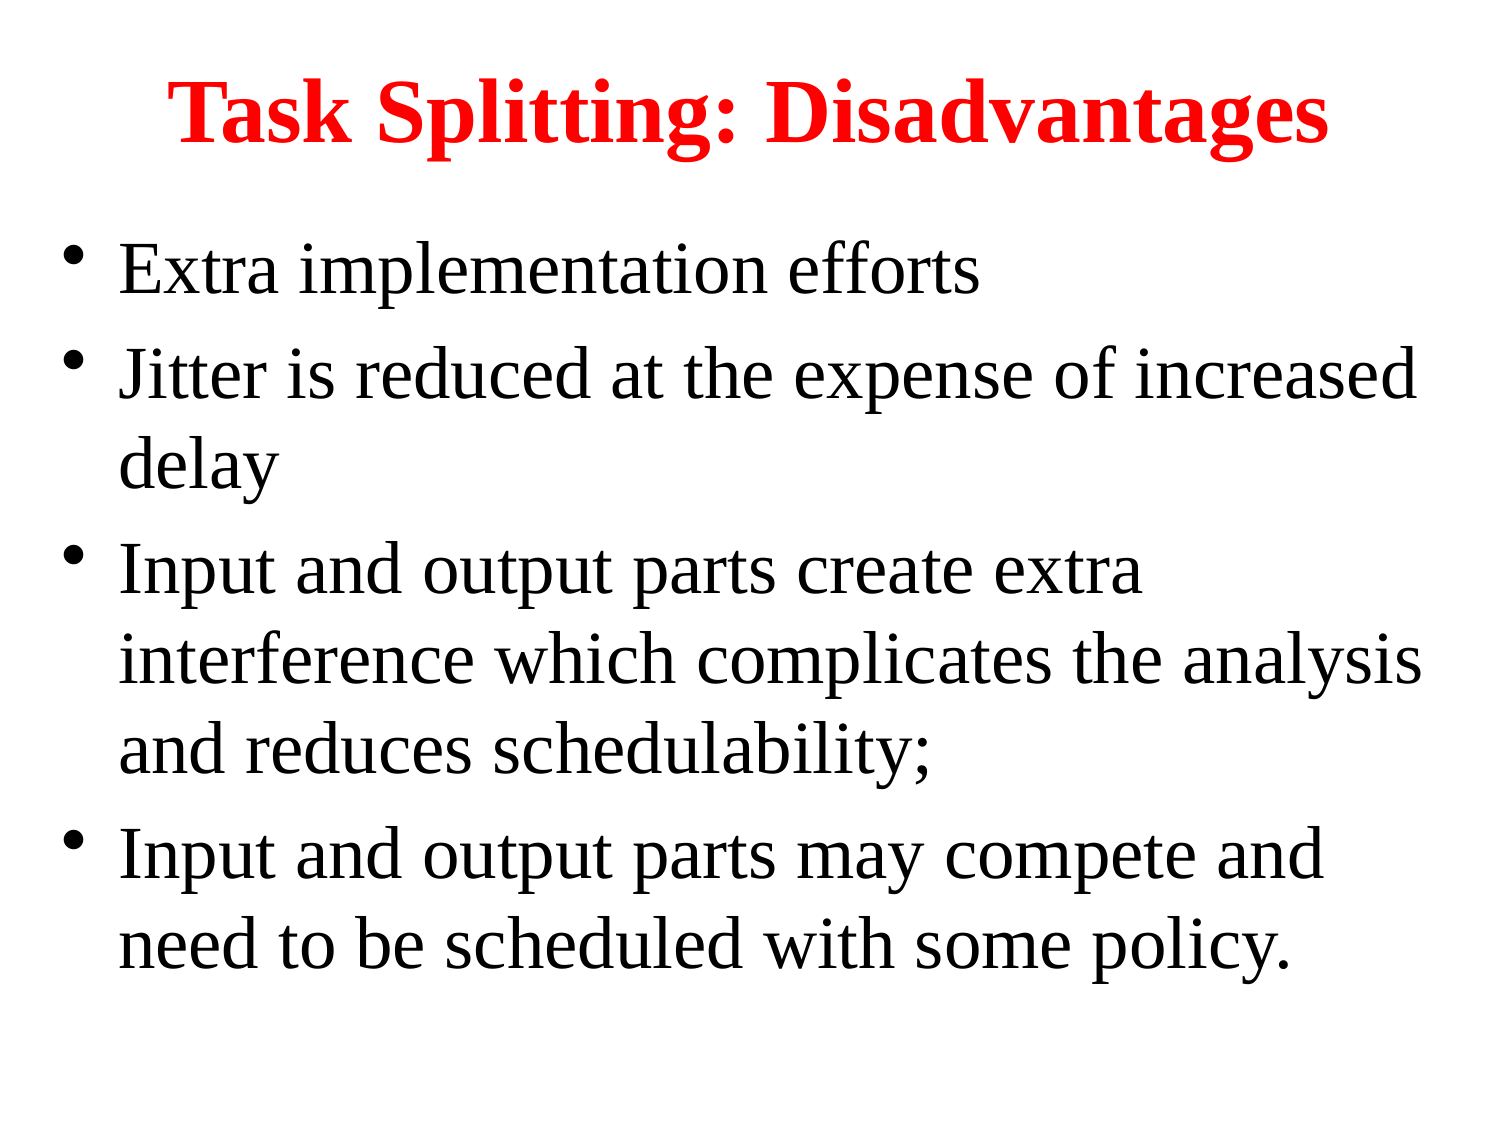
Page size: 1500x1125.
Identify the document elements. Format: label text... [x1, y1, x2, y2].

list Extra implementation efforts Jitter is reduced at the expense of increased delay Input and output parts create extra interference which complicates the analysis and reduces schedulability; Input and output parts may compete and need to be scheduled with some policy. [46, 210, 1454, 1032]
title Task Splitting: Disadvantages [46, 23, 1454, 188]
